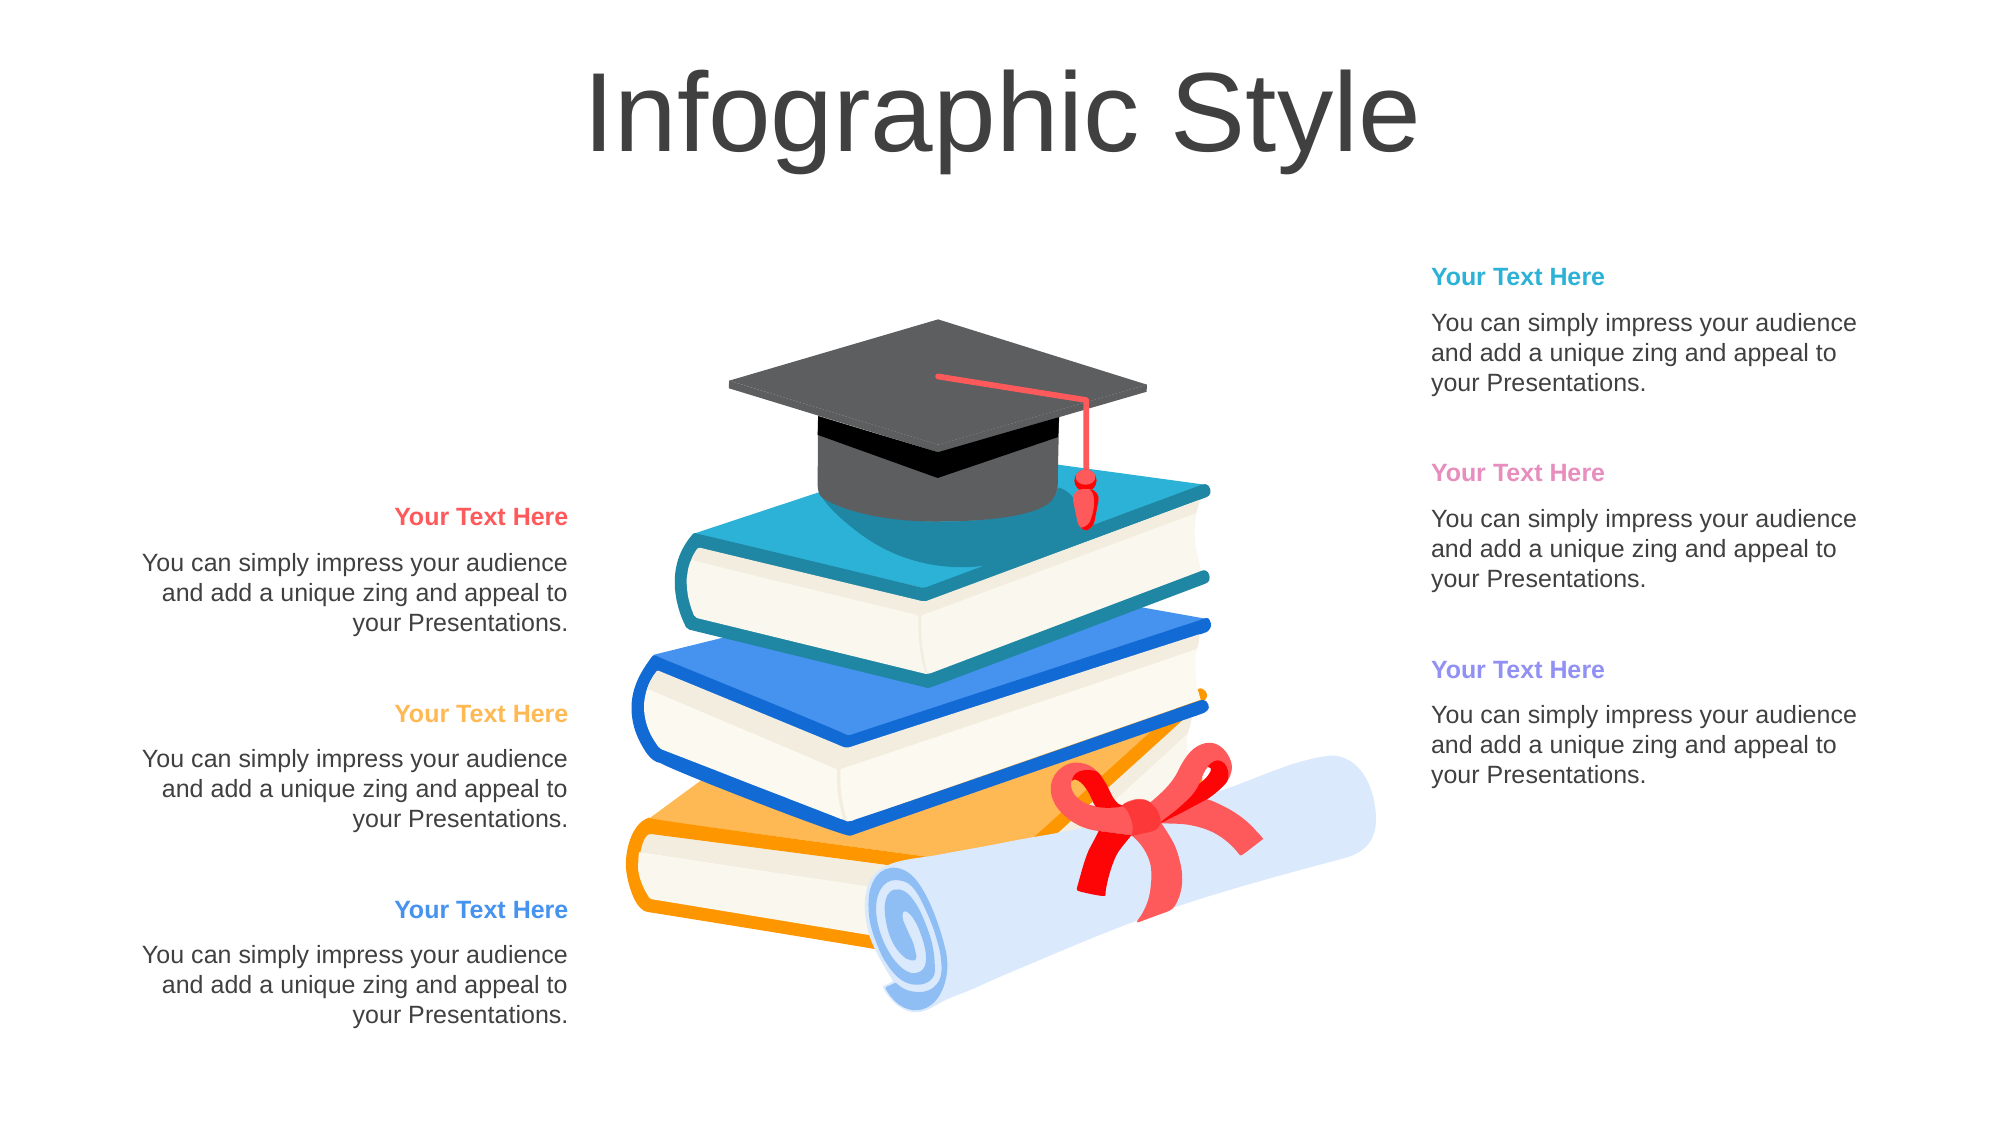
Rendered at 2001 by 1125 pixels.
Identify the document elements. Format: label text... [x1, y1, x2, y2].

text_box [102, 493, 584, 645]
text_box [625, 319, 1212, 972]
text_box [1416, 645, 1898, 798]
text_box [102, 689, 584, 842]
list Infographic Style [53, 55, 1952, 175]
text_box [102, 886, 584, 1038]
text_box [1416, 253, 1898, 405]
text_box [864, 742, 1377, 1013]
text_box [1416, 449, 1898, 602]
